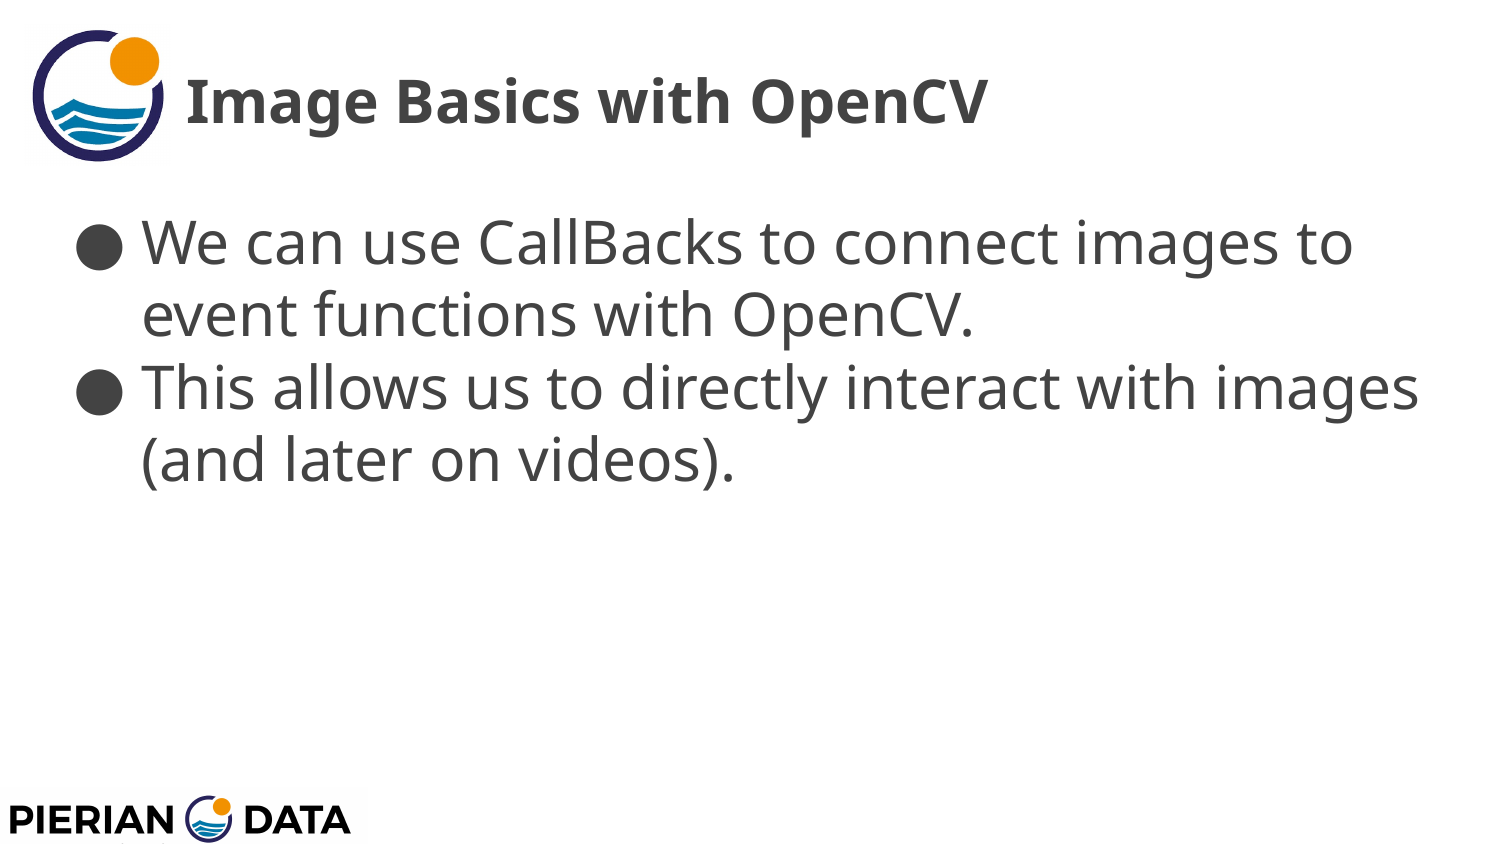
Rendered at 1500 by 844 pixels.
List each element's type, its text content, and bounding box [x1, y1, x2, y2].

list We can use CallBacks to connect images to event functions with OpenCV. This allows us to directly interact with images (and later on videos). [51, 189, 1476, 750]
picture [24, 24, 172, 167]
picture [0, 787, 368, 844]
title Image Basics with OpenCV [176, 48, 1449, 143]
